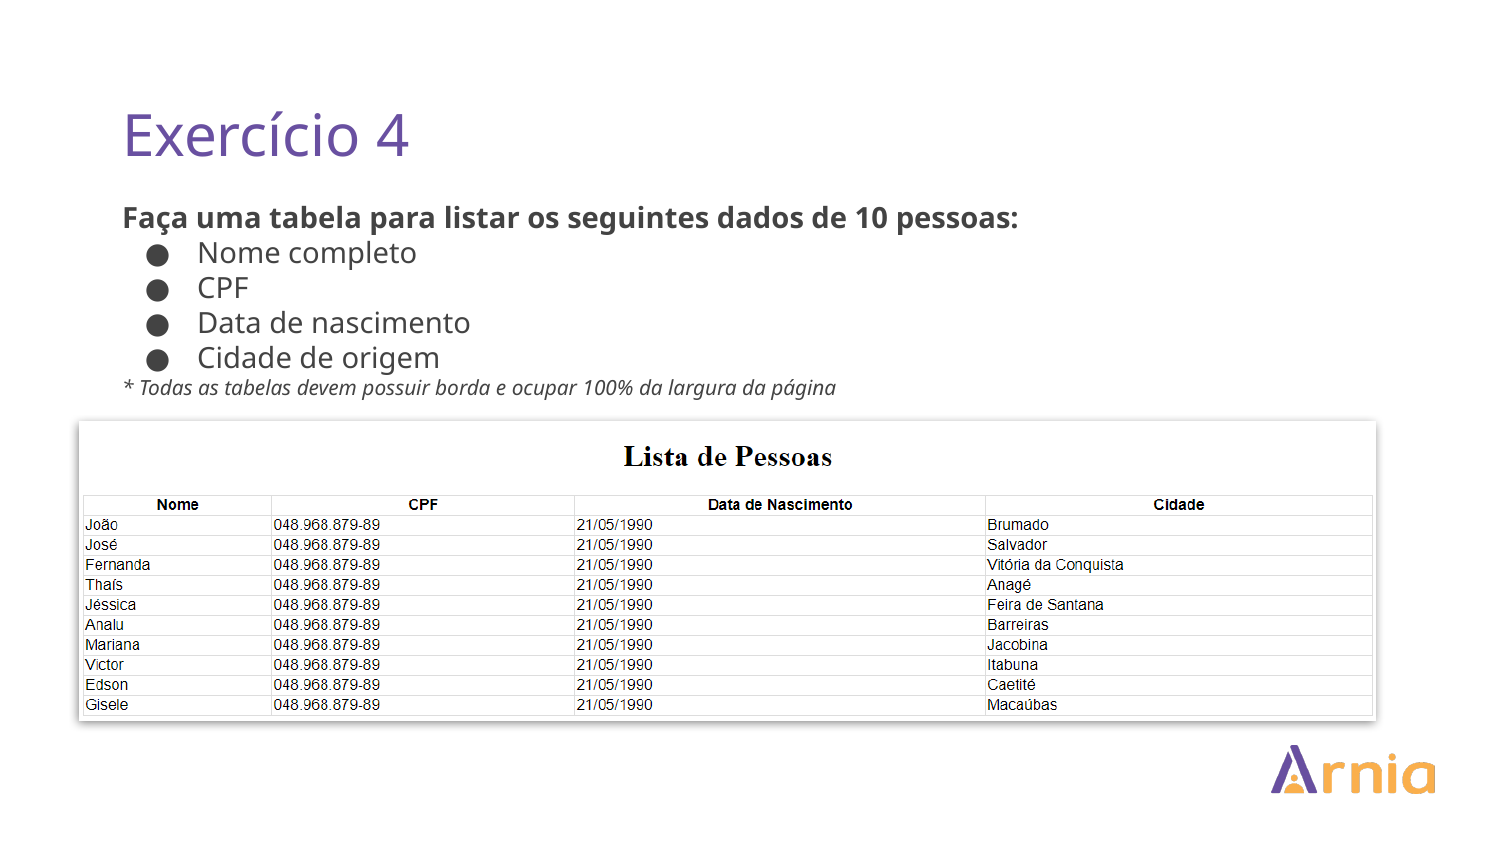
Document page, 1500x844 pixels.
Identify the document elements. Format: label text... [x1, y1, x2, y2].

text_box Faça uma tabela para listar os seguintes dados de 10 pessoas: Nome completo CPF Data de nascimento Cidade de origem * Todas as tabelas devem possuir borda e ocupar 100% da largura da página [107, 184, 1348, 417]
picture [78, 421, 1377, 722]
text_box Exercício 4 [107, 83, 1272, 184]
picture [1271, 745, 1435, 794]
